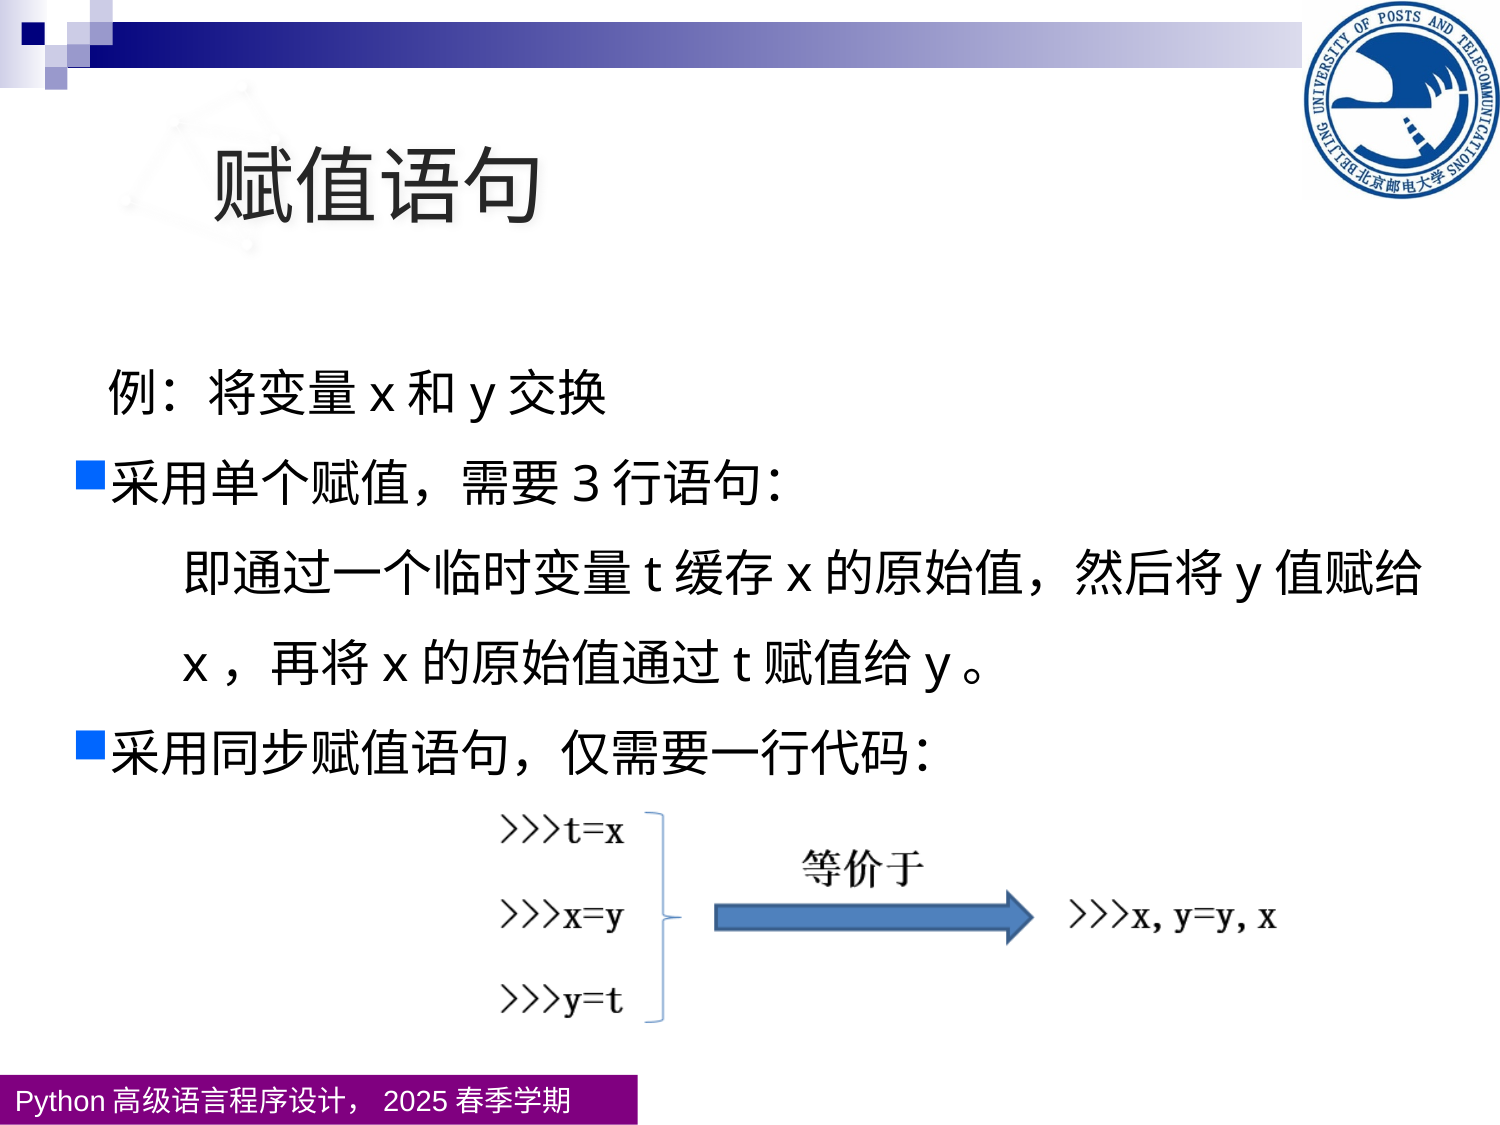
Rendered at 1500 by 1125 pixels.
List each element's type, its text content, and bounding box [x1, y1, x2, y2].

text_box 例：将变量x和y交换 采用单个赋值，需要3行语句： 即通过一个临时变量t缓存x的原始值，然后将y值赋给x，再将x的原始值通过t赋值给y。 采用同步赋值语句，仅需要一行代码： [17, 323, 1448, 789]
picture [1302, 0, 1500, 200]
text_box 赋值语句 [318, 125, 560, 241]
picture [466, 791, 1318, 1049]
picture [111, 64, 314, 268]
